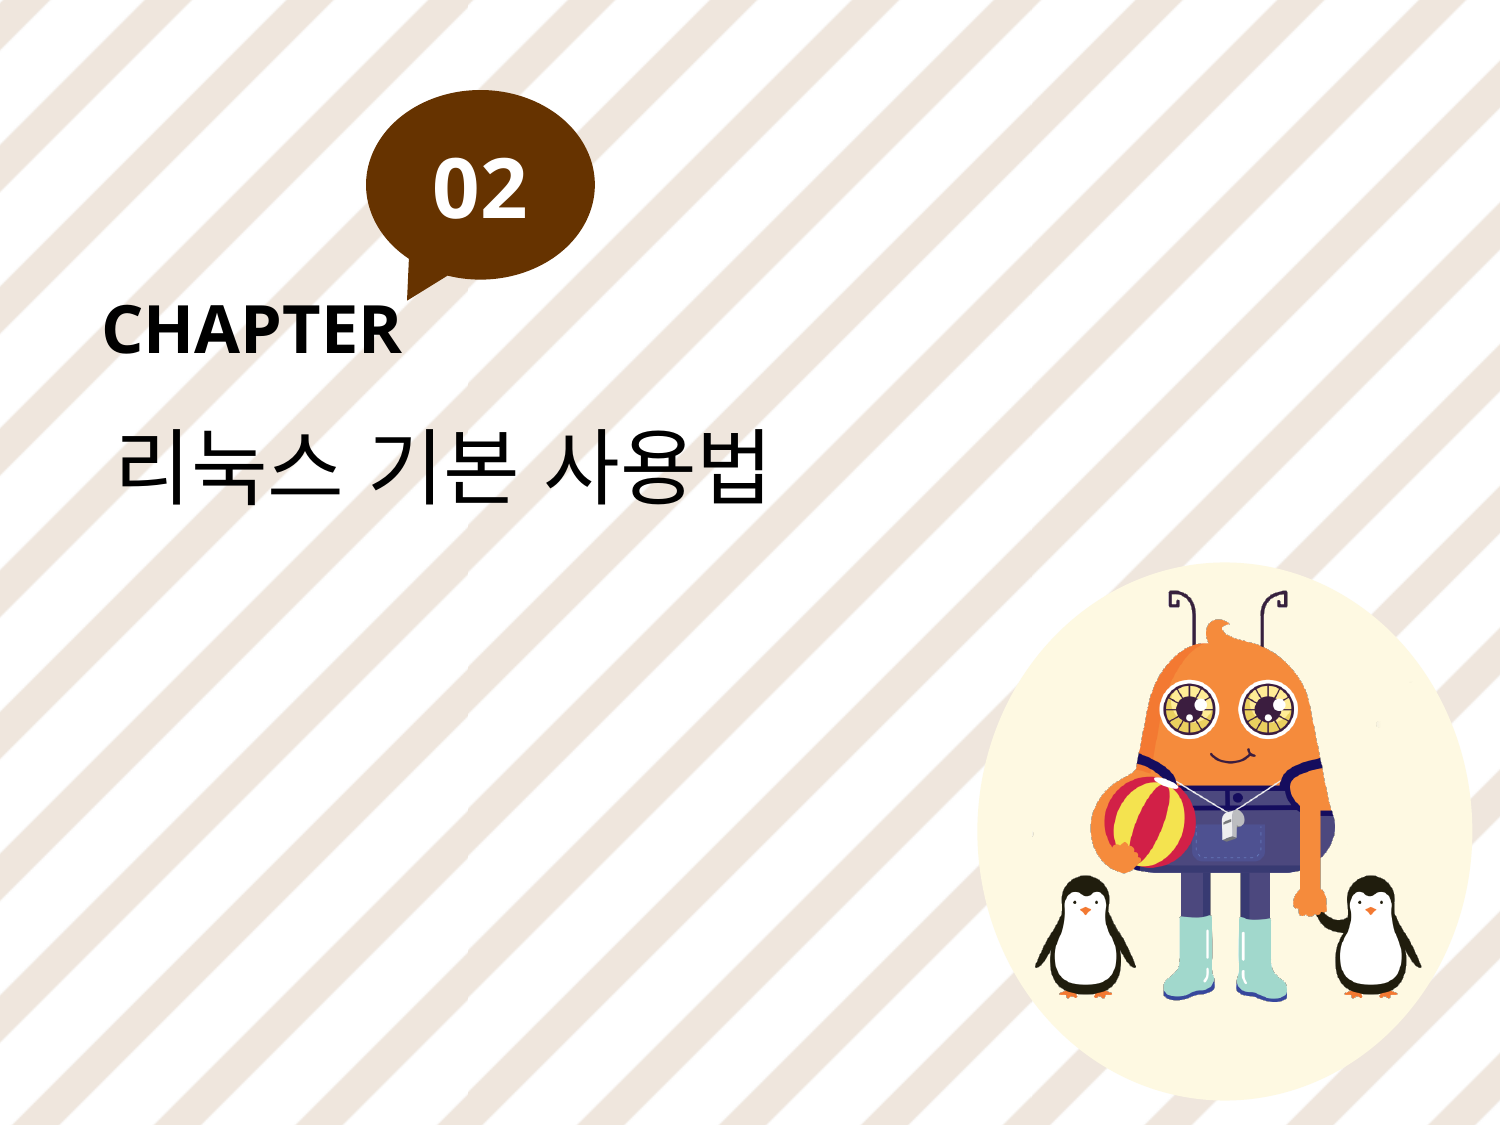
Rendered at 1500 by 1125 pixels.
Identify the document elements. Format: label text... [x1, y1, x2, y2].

text_box 리눅스 기본 사용법 [100, 407, 1070, 636]
text_box CHAPTER [41, 279, 480, 397]
picture [0, 0, 1500, 1125]
text_box 02 [363, 87, 597, 303]
